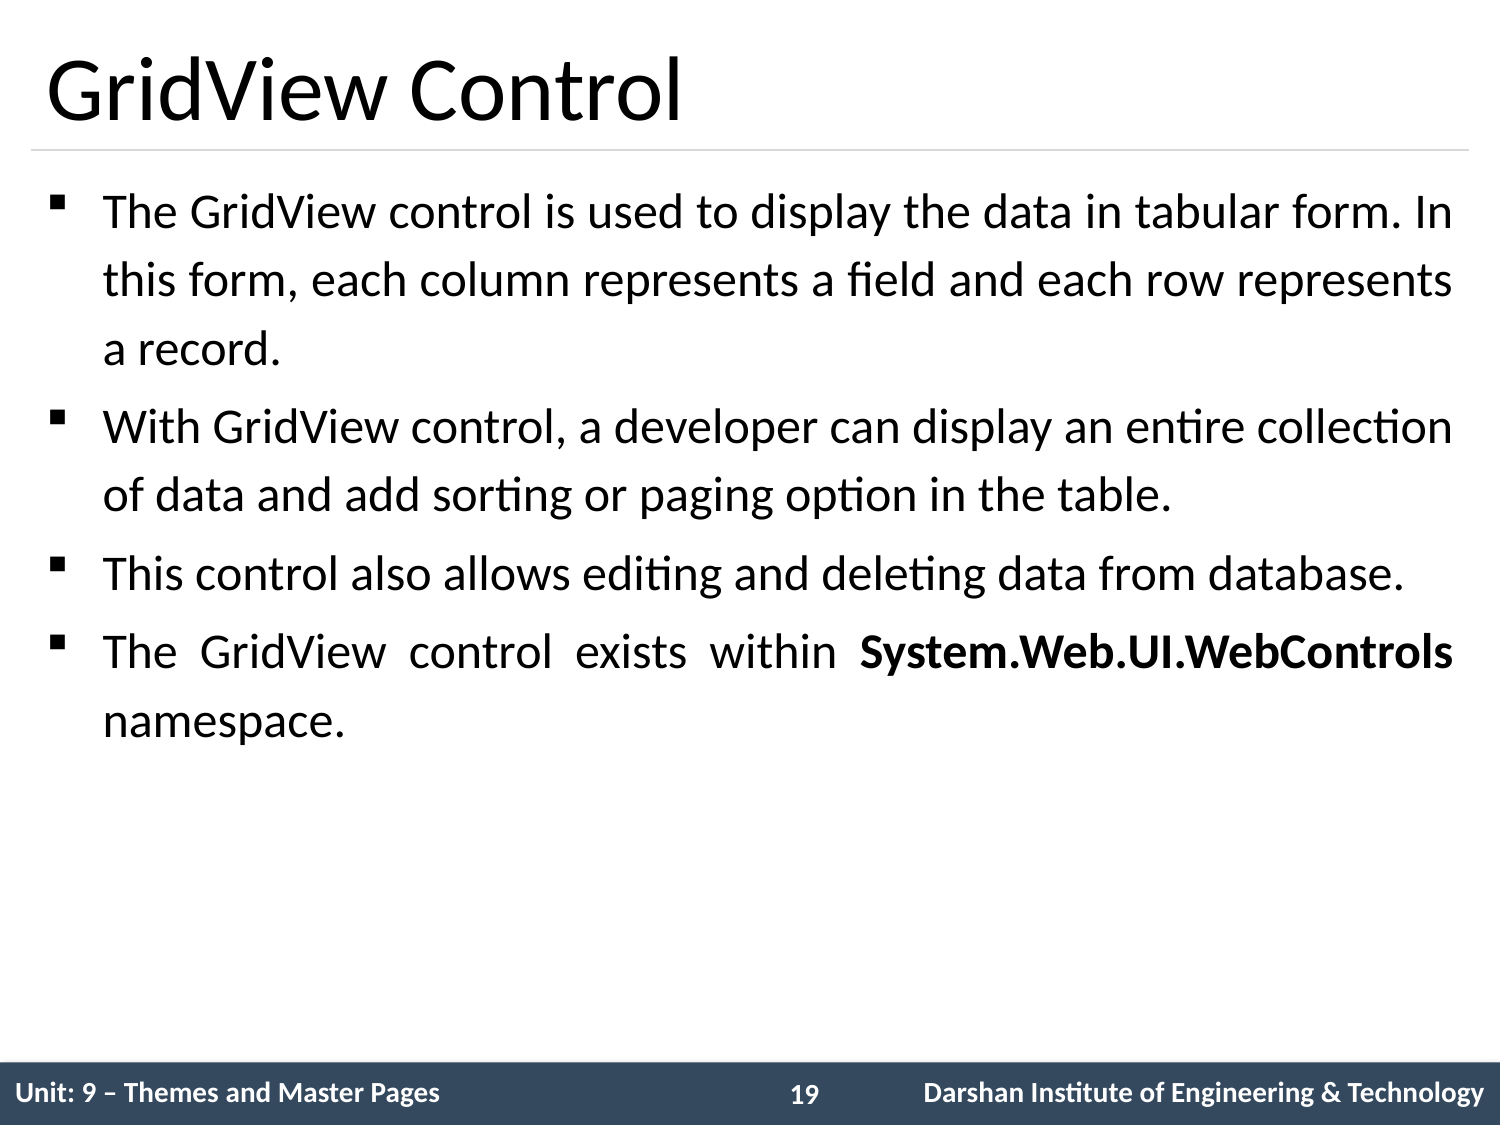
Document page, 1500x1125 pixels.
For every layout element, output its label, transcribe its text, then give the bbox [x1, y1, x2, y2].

title GridView Control [31, 17, 1469, 150]
list The GridView control is used to display the data in tabular form. In this form, each column represents a field and each row represents a record. With GridView control, a developer can display an entire collection of data and add sorting or paging option in the table. This control also allows editing and deleting data from database. The GridView control exists within System.Web.UI.WebControls namespace. [31, 162, 1469, 1038]
